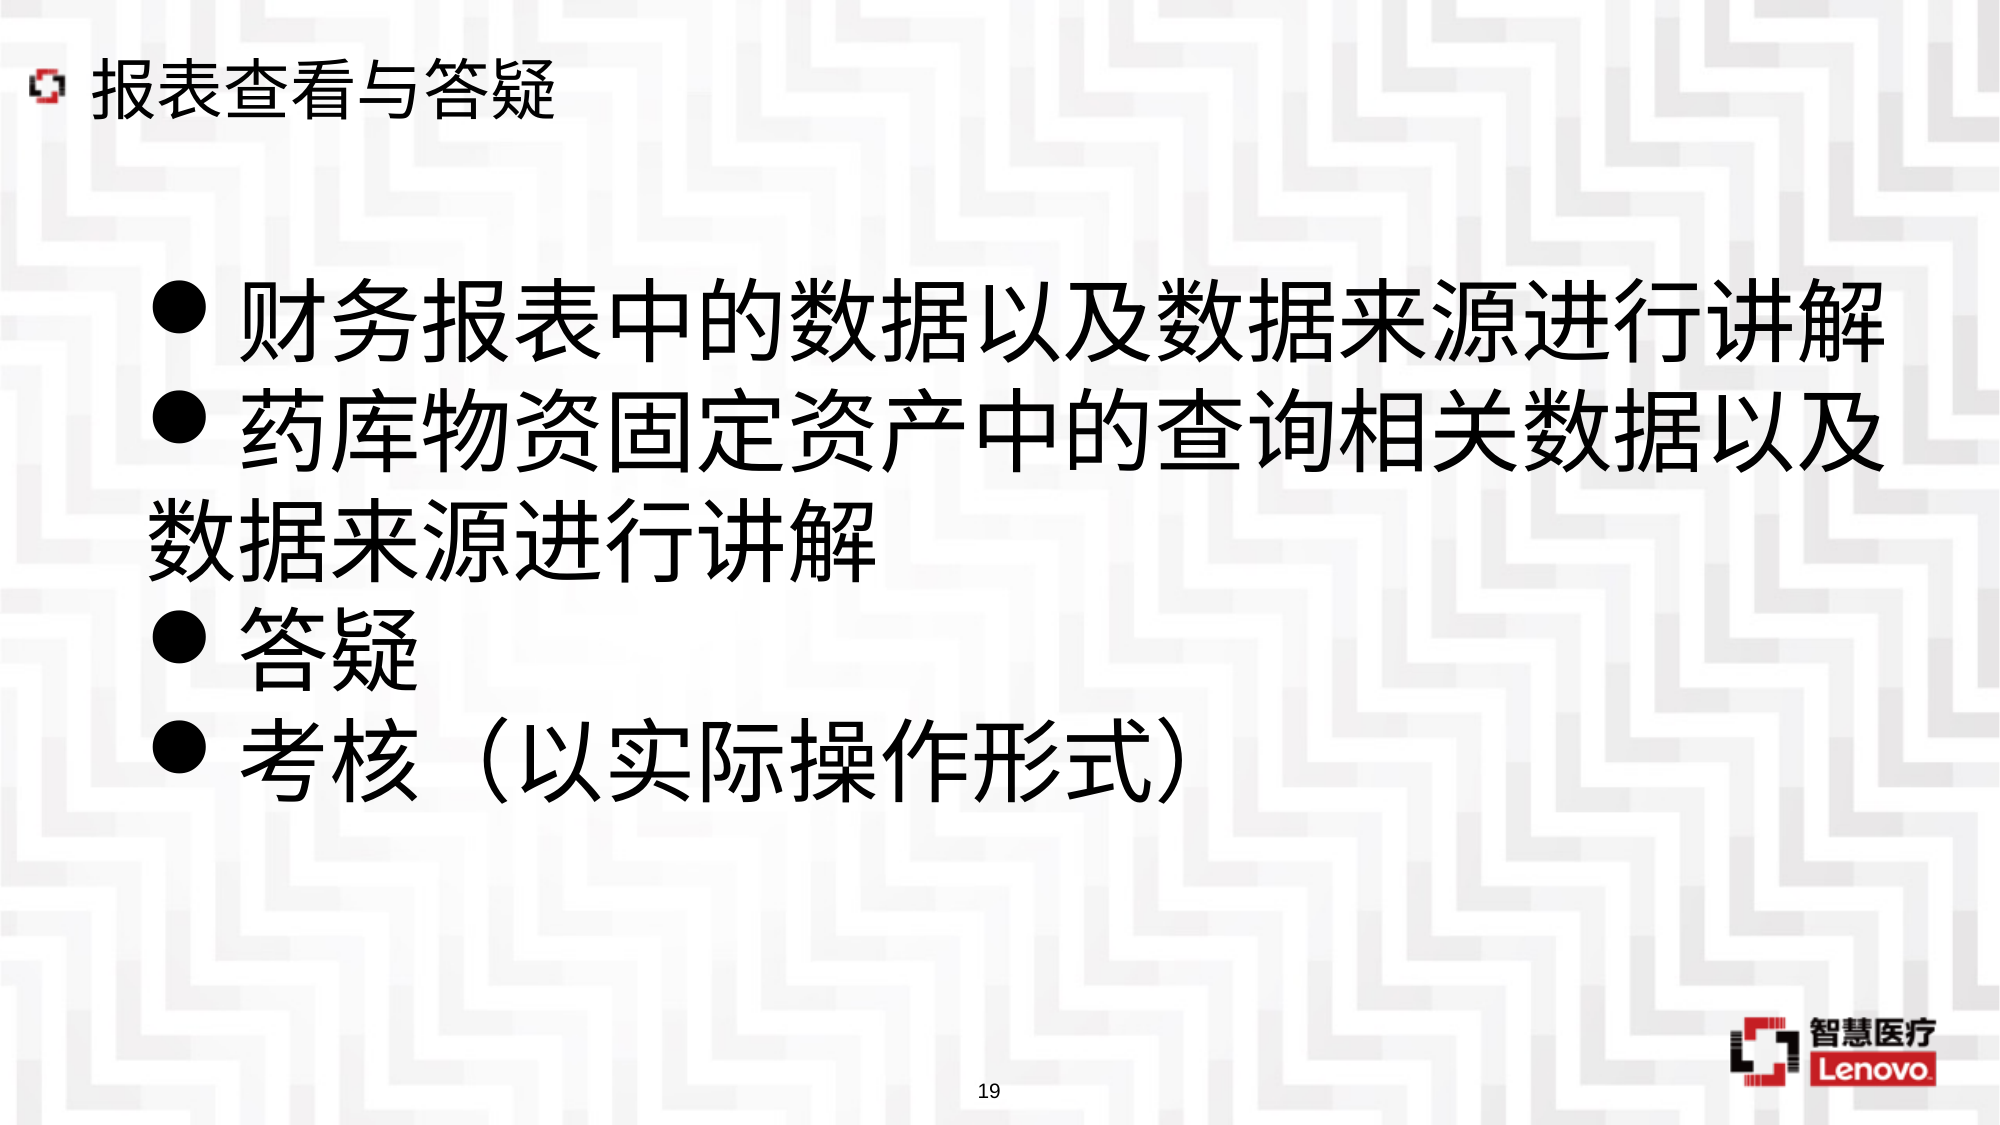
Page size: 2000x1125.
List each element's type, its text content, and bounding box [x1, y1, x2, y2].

title 报表查看与答疑 [90, 45, 1907, 131]
picture [0, 0, 2000, 1125]
list 财务报表中的数据以及数据来源进行讲解 药库物资固定资产中的查询相关数据以及数据来源进行讲解 答疑 考核（以实际操作形式） [130, 256, 1907, 932]
